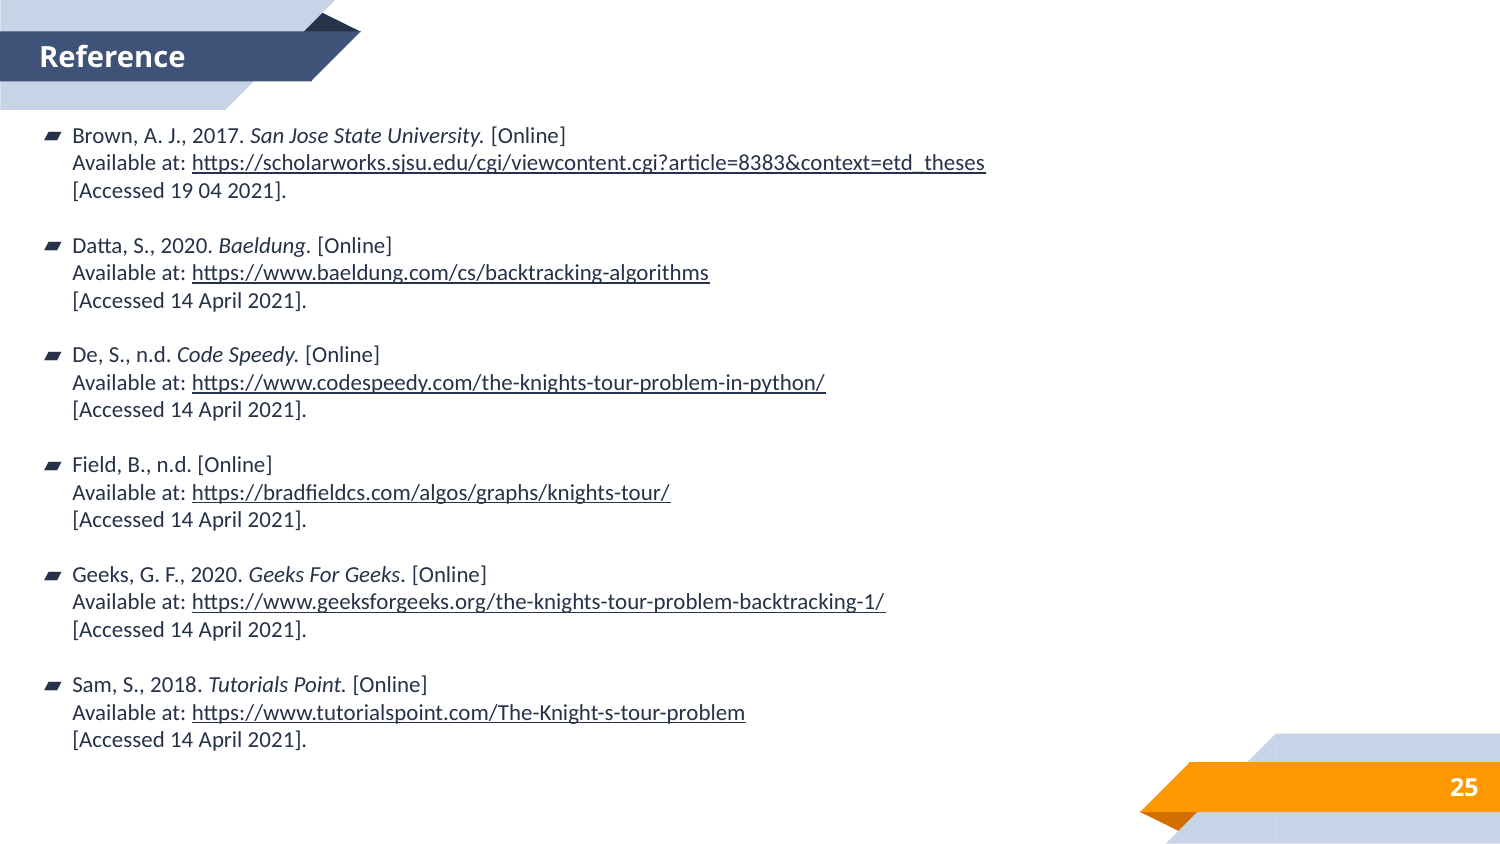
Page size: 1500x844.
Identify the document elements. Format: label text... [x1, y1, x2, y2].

slide_number 25 [1249, 760, 1494, 813]
list Brown, A. J., 2017. San Jose State University. [Online] Available at: https://scholarworks.sjsu.edu/cgi/viewcontent.cgi?article=8383&context=etd_theses [Accessed 19 04 2021]. Datta, S., 2020. Baeldung. [Online] Available at: https://www.baeldung.com/cs/backtracking-algorithms [Accessed 14 April 2021]. De, S., n.d. Code Speedy. [Online] Available at: https://www.codespeedy.com/the-knights-tour-problem-in-python/ [Accessed 14 April 2021]. Field, B., n.d. [Online] Available at: https://bradfieldcs.com/algos/graphs/knights-tour/ [Accessed 14 April 2021]. Geeks, G. F., 2020. Geeks For Geeks. [Online] Available at: https://www.geeksforgeeks.org/the-knights-tour-problem-backtracking-1/ [Accessed 14 April 2021]. Sam, S., 2018. Tutorials Point. [Online] Available at: https://www.tutorialspoint.com/The-Knight-s-tour-problem [Accessed 14 April 2021]. [29, 112, 1487, 805]
title Reference [24, 30, 345, 83]
